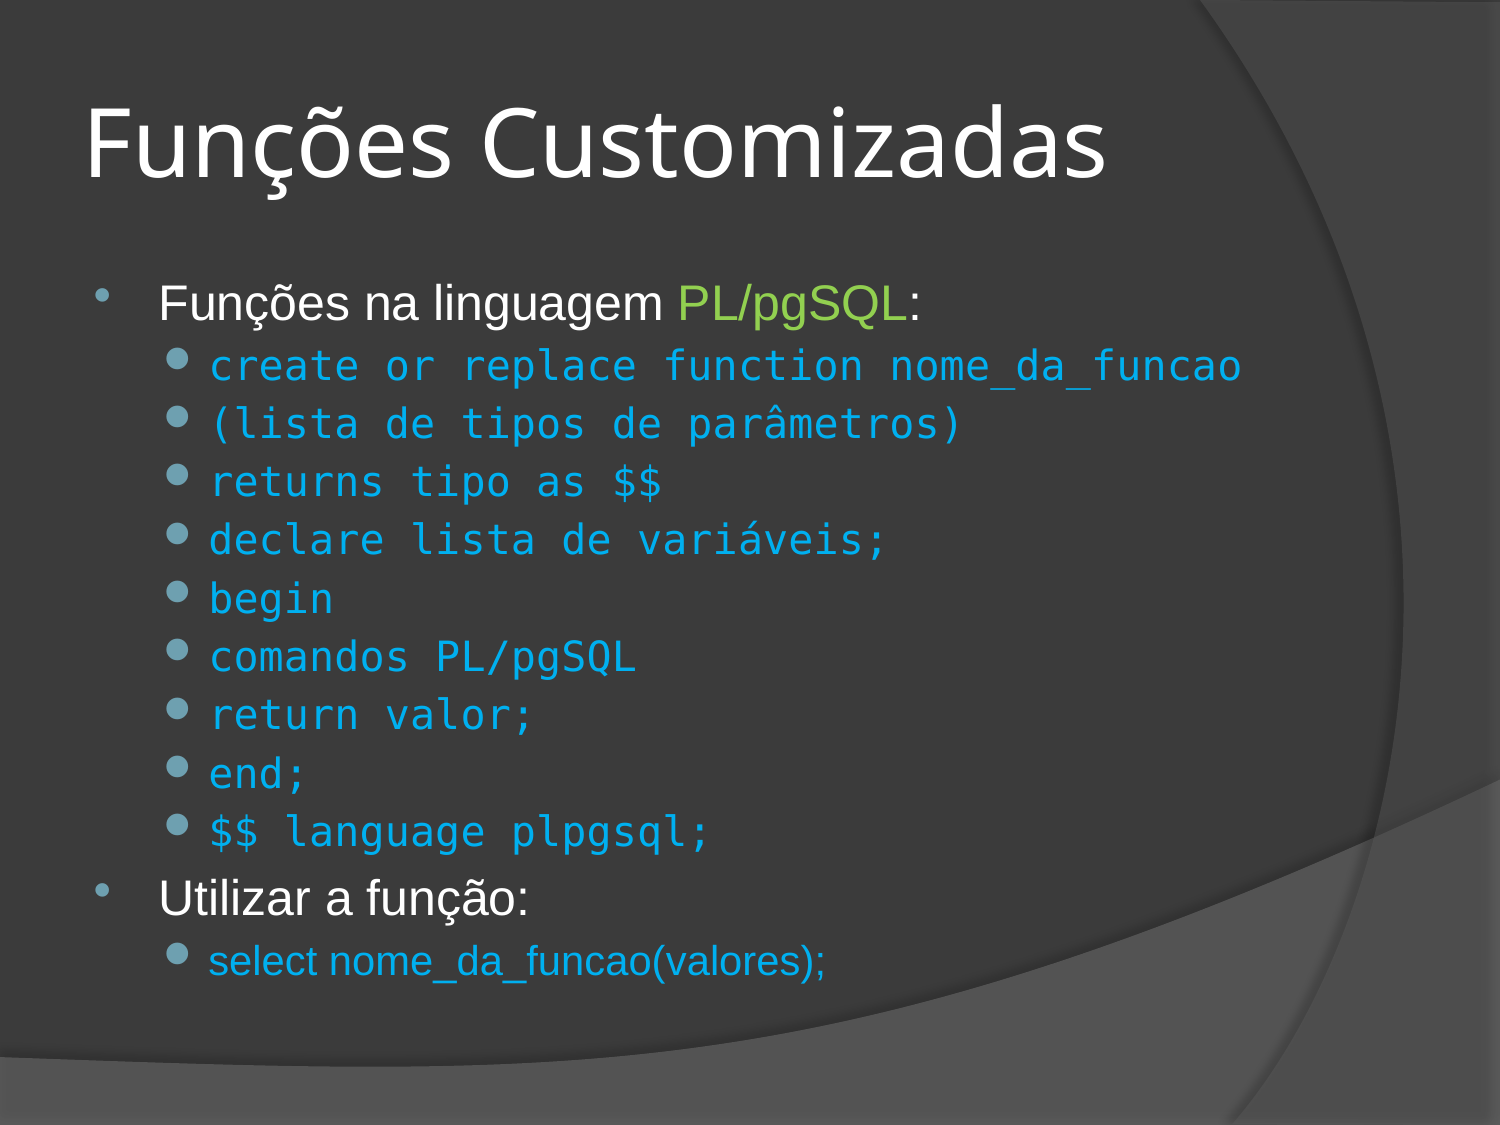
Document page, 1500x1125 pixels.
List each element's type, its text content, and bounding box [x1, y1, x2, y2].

title Funções Customizadas [75, 45, 1300, 233]
list Funções na linguagem PL/pgSQL: create or replace function nome_da_funcao (lista de tipos de parâmetros) returns tipo as $$ declare lista de variáveis; begin comandos PL/pgSQL return valor; end; $$ language plpgsql; Utilizar a função: select nome_da_funcao(valores); [75, 262, 1300, 1005]
